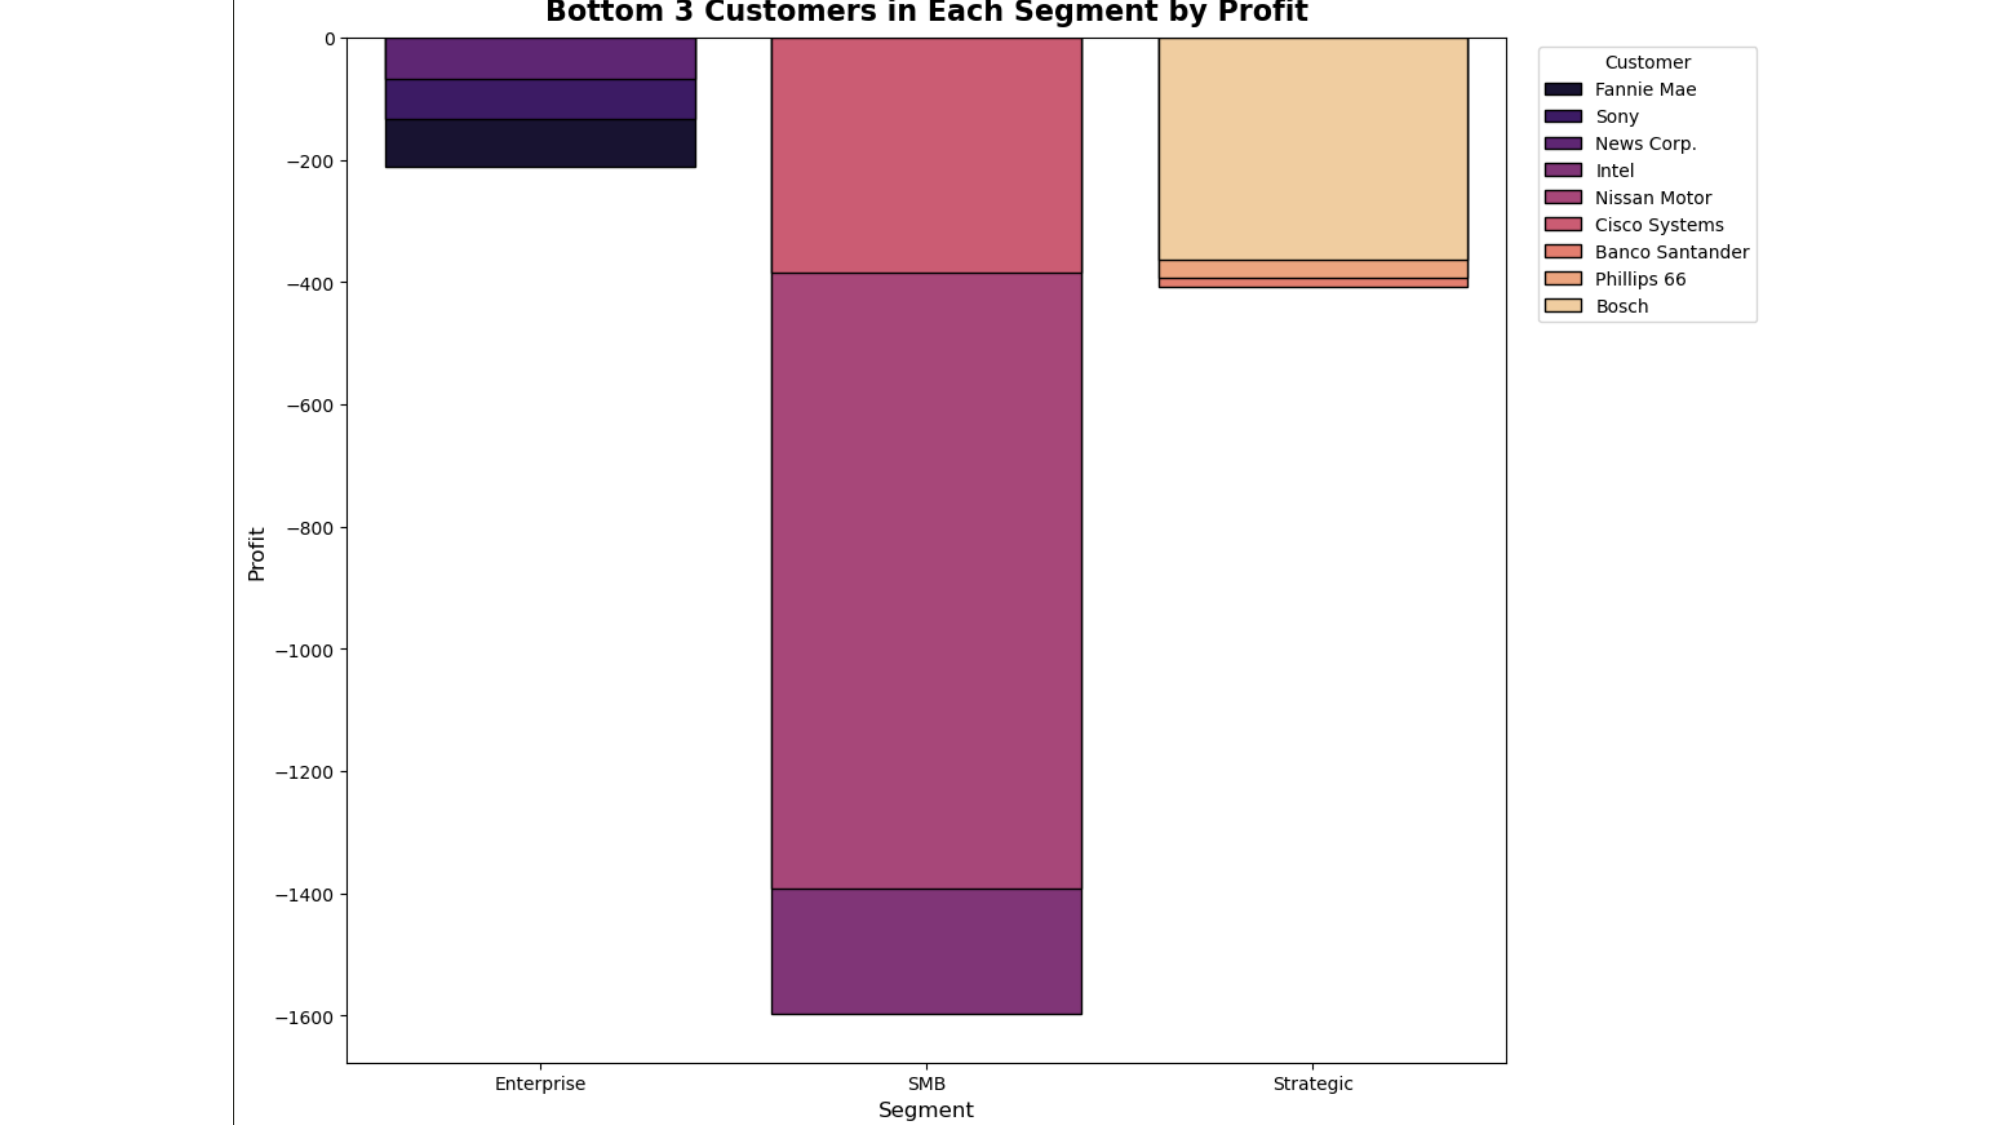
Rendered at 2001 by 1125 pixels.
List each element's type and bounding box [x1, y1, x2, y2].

picture [233, 0, 1767, 1125]
